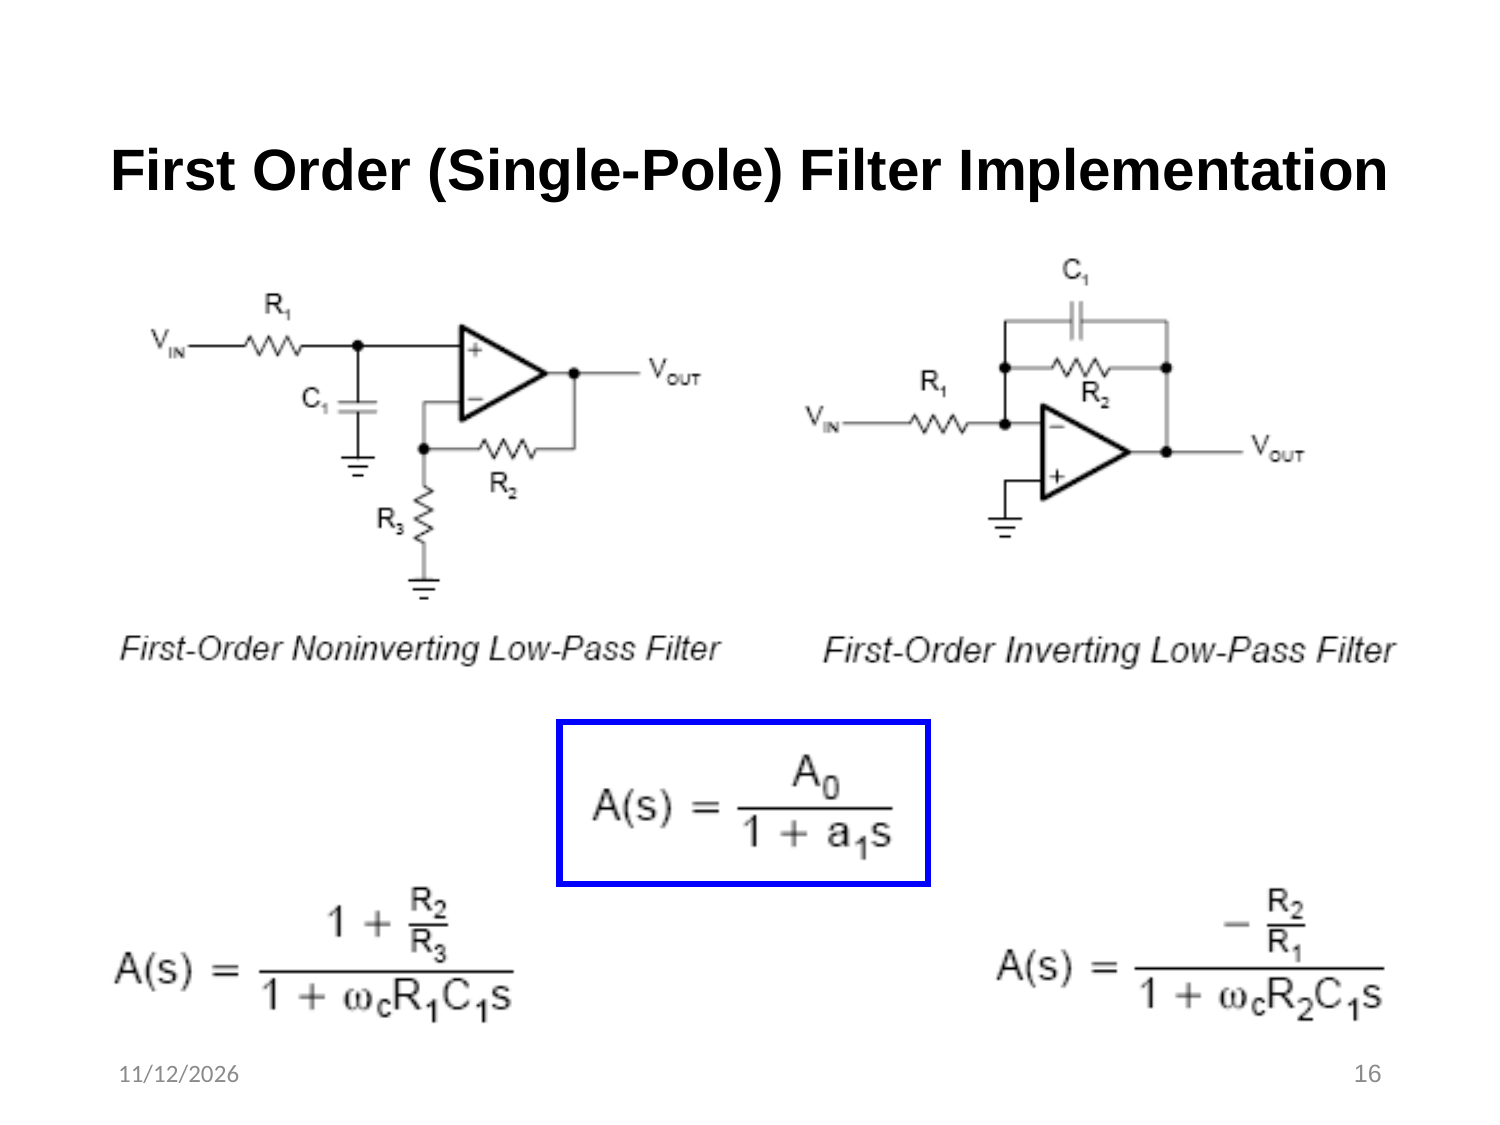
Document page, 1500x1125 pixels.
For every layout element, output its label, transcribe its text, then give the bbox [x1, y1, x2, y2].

slide_number 16 [1059, 1062, 1397, 1103]
picture [112, 274, 742, 687]
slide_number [103, 1057, 441, 1103]
text_box First Order (Single-Pole) Filter Implementation [0, 125, 1500, 210]
picture [87, 862, 538, 1057]
picture [812, 624, 1413, 687]
picture [774, 237, 1325, 572]
picture [974, 874, 1413, 1062]
picture [562, 724, 925, 882]
